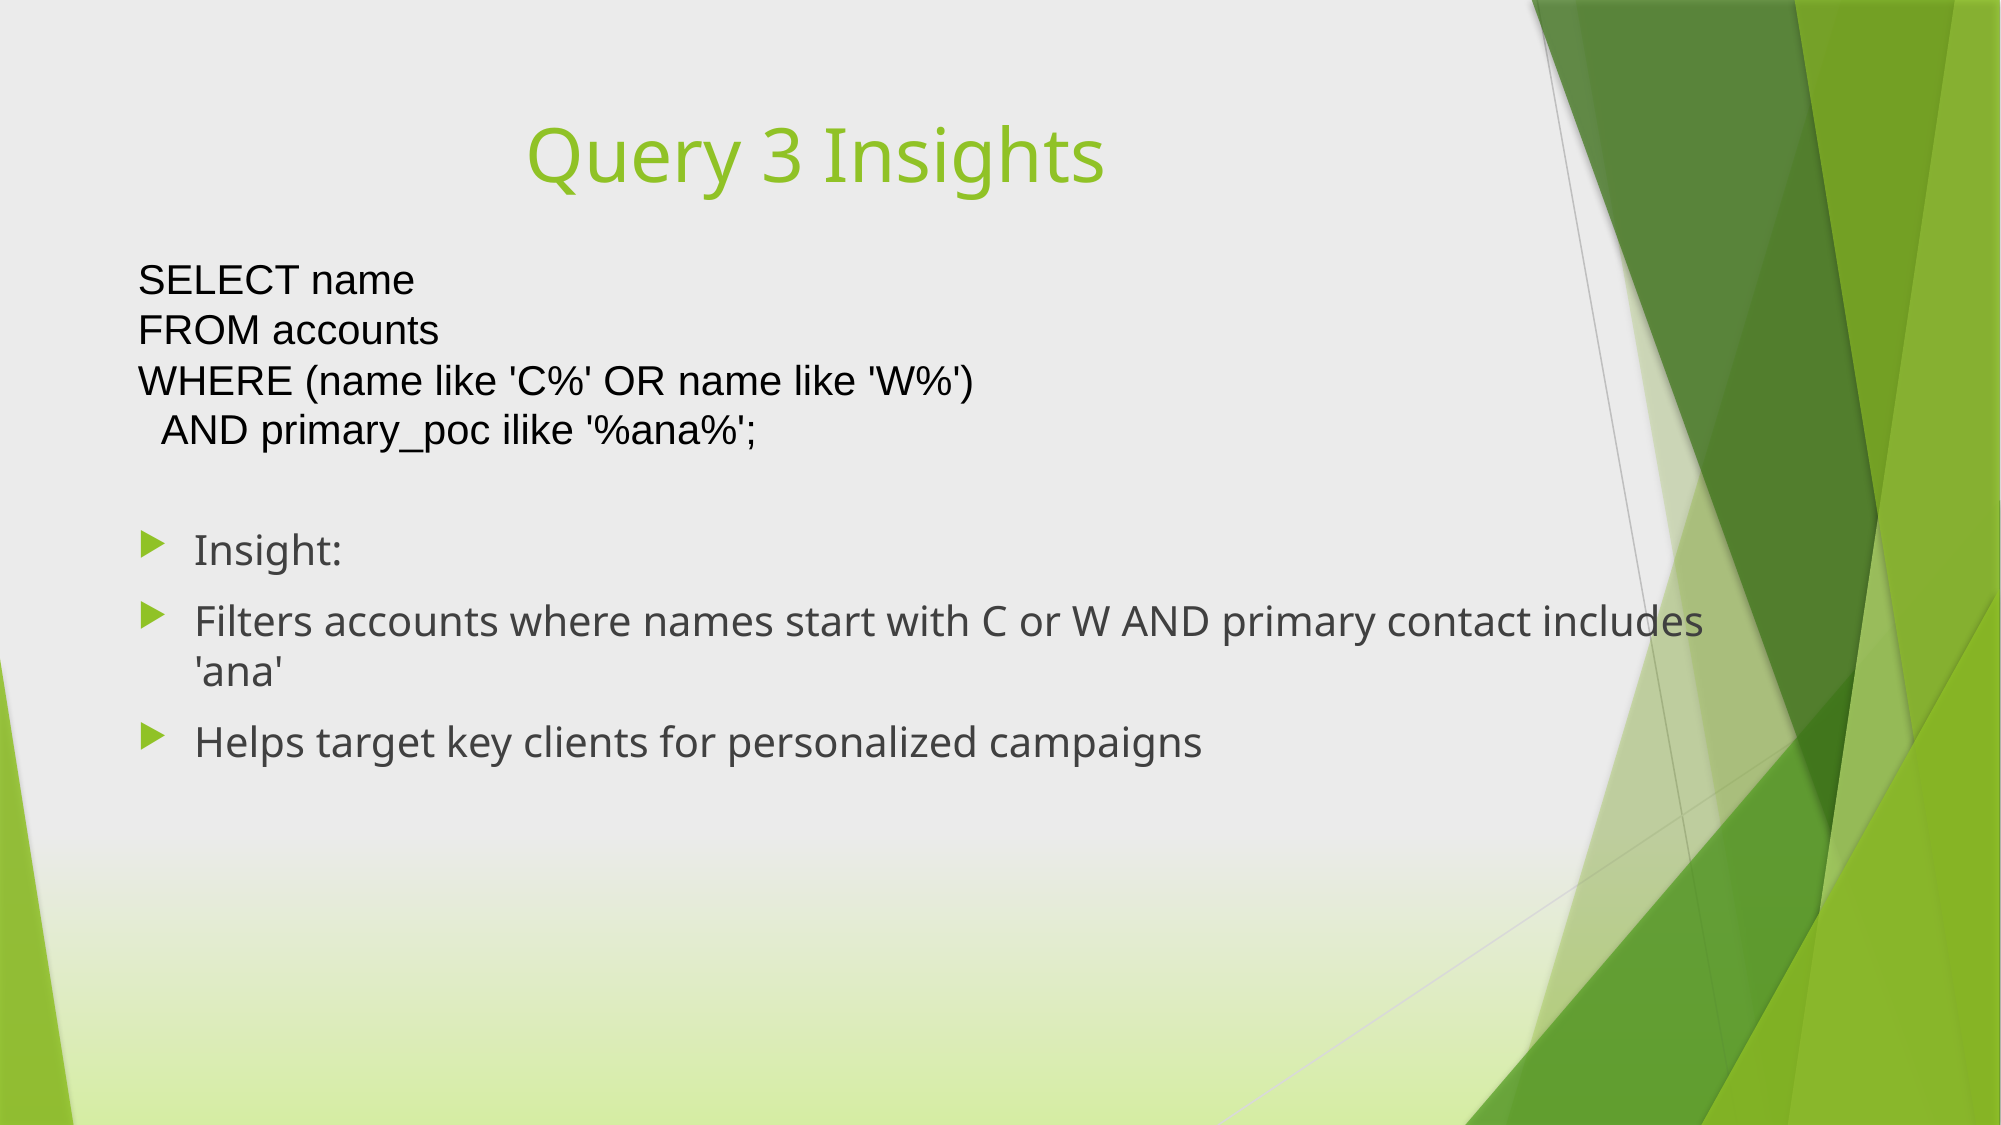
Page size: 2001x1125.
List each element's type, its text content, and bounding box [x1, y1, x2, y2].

list SELECT name FROM accounts WHERE (name like 'C%' OR name like 'W%') AND primary_poc ilike '%ana%'; Insight: Filters accounts where names start with C or W AND primary contact includes 'ana' Helps target key clients for personalized campaigns [122, 208, 1813, 861]
title Query 3 Insights [111, 99, 1522, 317]
